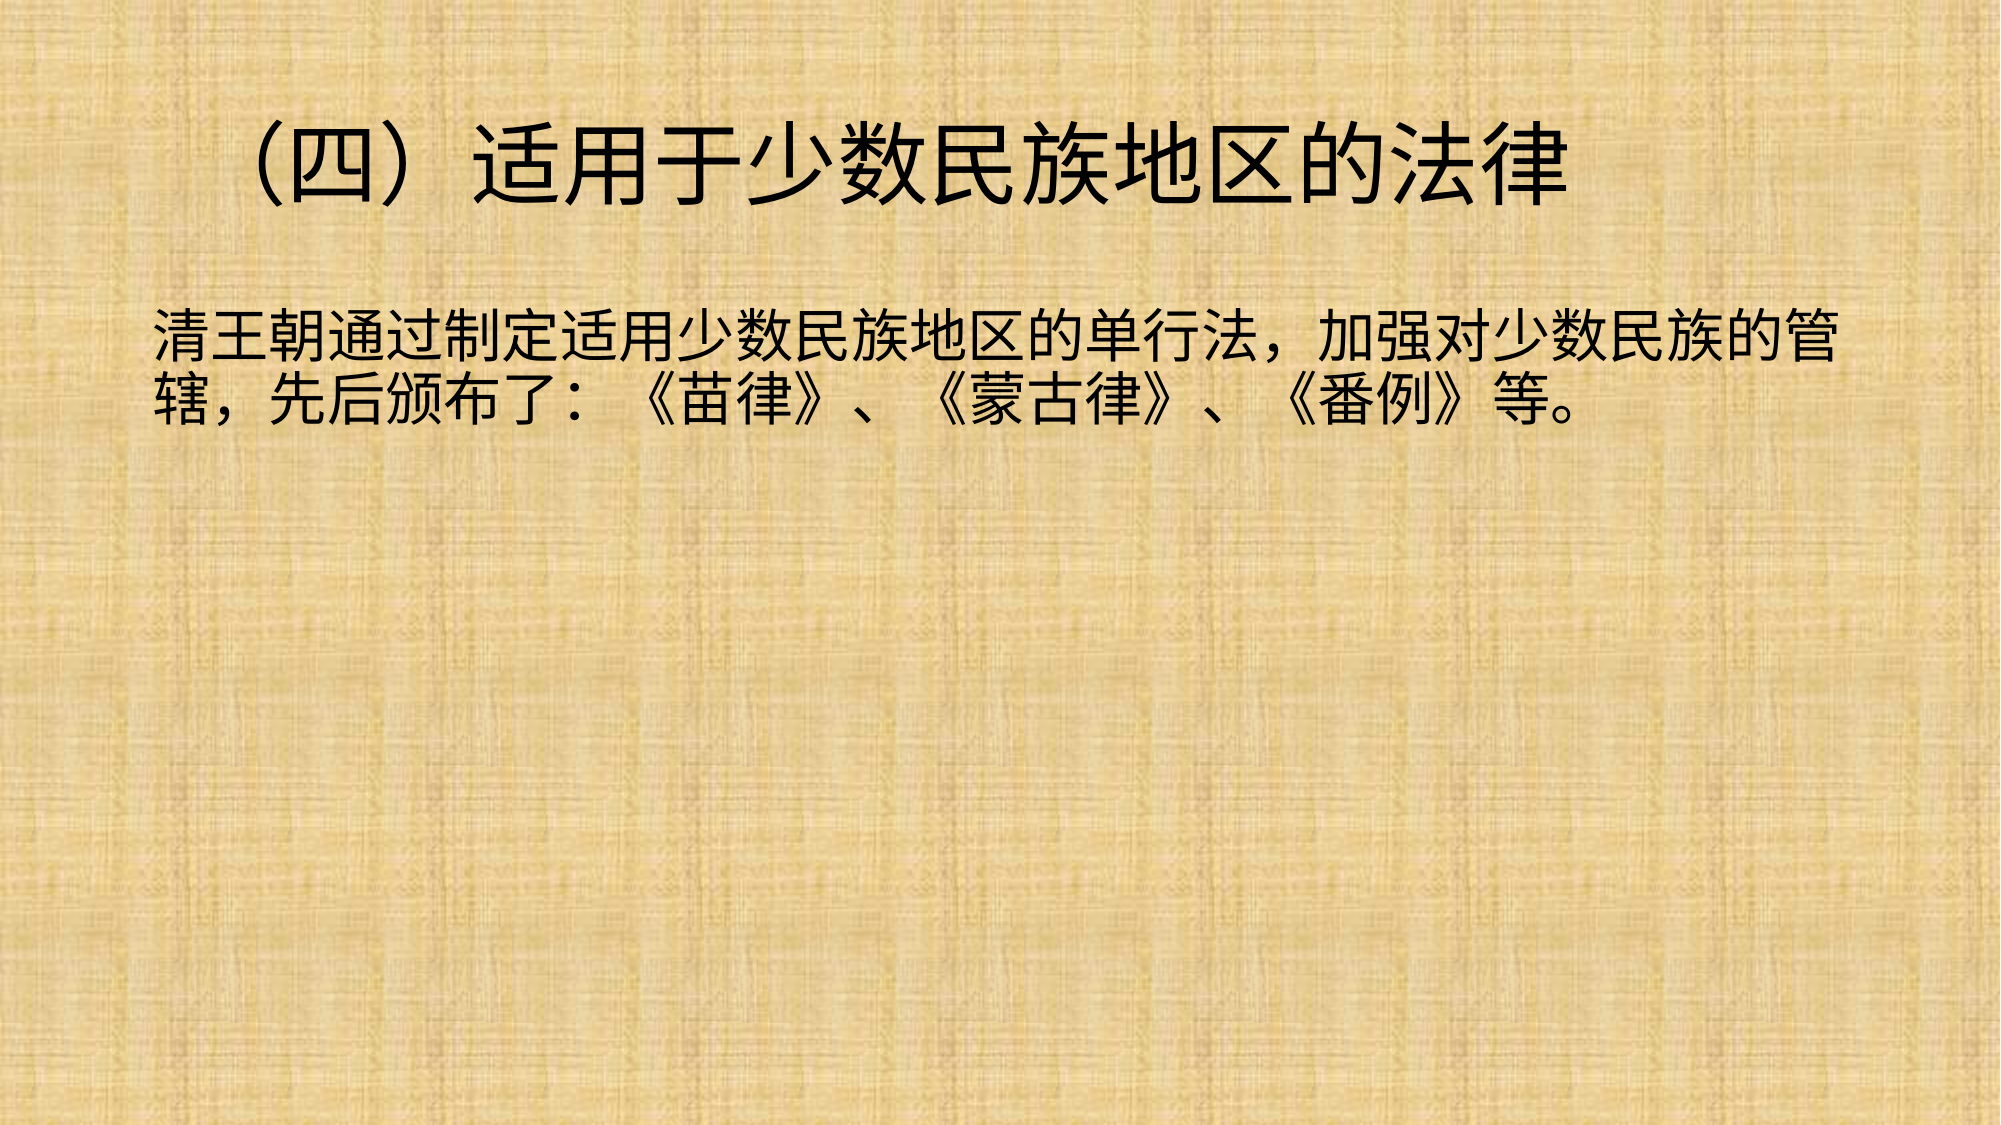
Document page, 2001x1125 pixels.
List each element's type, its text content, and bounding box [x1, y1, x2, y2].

picture [0, 0, 2001, 1125]
list 清王朝通过制定适用少数民族地区的单行法，加强对少数民族的管辖，先后颁布了：《苗律》、《蒙古律》、《番例》等。 [137, 299, 1863, 1014]
title （四）适用于少数民族地区的法律 [137, 59, 1863, 278]
